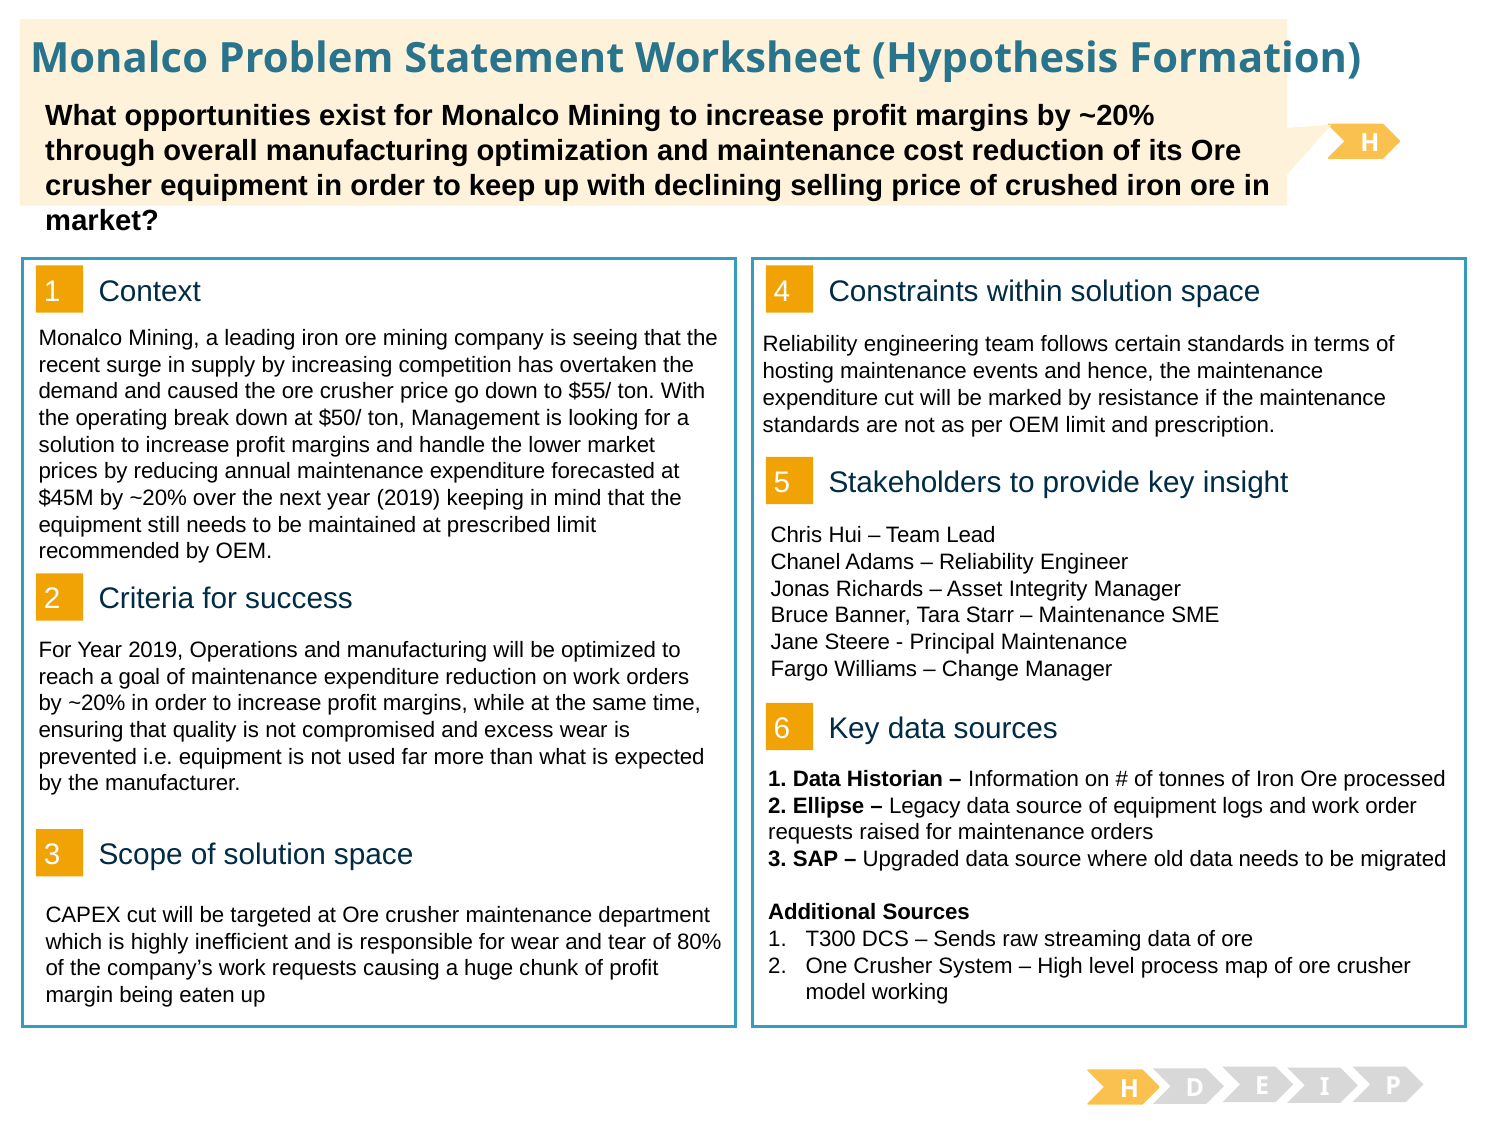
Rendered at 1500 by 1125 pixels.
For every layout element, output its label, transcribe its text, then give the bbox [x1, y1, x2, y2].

text_box 1. Data Historian – Information on # of tonnes of Iron Ore processed 2. Ellipse – Legacy data source of equipment logs and work order requests raised for maintenance orders 3. SAP – Upgraded data source where old data needs to be migrated Additional Sources T300 DCS – Sends raw streaming data of ore One Crusher System – High level process map of ore crusher model working [753, 756, 1477, 1034]
text_box 1 [35, 265, 84, 313]
text_box [22, 258, 736, 1027]
text_box What opportunities exist for Monalco Mining to increase profit margins by ~20% through overall manufacturing optimization and maintenance cost reduction of its Ore crusher equipment in order to keep up with declining selling price of crushed iron ore in market? [30, 88, 1288, 236]
text_box 4 [765, 265, 814, 313]
text_box 5 [765, 500, 814, 505]
text_box P [1352, 1066, 1424, 1103]
text_box Criteria for success [98, 578, 689, 616]
text_box Monalco Mining, a leading iron ore mining company is seeing that the recent surge in supply by increasing competition has overtaken the demand and caused the ore crusher price go down to $55/ ton. With the operating break down at $50/ ton, Management is looking for a solution to increase profit margins and handle the lower market prices by reducing annual maintenance expenditure forecasted at $45M by ~20% over the next year (2019) keeping in mind that the equipment still needs to be maintained at prescribed limit recommended by OEM. [23, 315, 738, 574]
text_box Scope of solution space [98, 834, 689, 871]
text_box Reliability engineering team follows certain standards in terms of hosting maintenance events and hence, the maintenance expenditure cut will be marked by resistance if the maintenance standards are not as per OEM limit and prescription. [747, 322, 1458, 500]
text_box [752, 258, 1466, 1027]
text_box Constraints within solution space [828, 270, 1419, 308]
text_box 2 [35, 574, 84, 621]
text_box I [1287, 1067, 1358, 1103]
text_box For Year 2019, Operations and manufacturing will be optimized to reach a goal of maintenance expenditure reduction on work orders by ~20% in order to increase profit margins, while at the same time, ensuring that quality is not compromised and excess wear is prevented i.e. equipment is not used far more than what is expected by the manufacturer. [23, 627, 733, 814]
text_box E [1222, 1066, 1294, 1103]
text_box 3 [35, 829, 84, 877]
title Monalco Problem Statement Worksheet (Hypothesis Formation) [30, 31, 1473, 82]
text_box Key data sources [828, 708, 1419, 745]
text_box Context [98, 270, 689, 308]
text_box Chris Hui – Team Lead Chanel Adams – Reliability Engineer Jonas Richards – Asset Integrity Manager Bruce Banner, Tara Starr – Maintenance SME Jane Steere - Principal Maintenance Fargo Williams – Change Manager [755, 512, 1466, 691]
text_box [19, 19, 1288, 206]
text_box 6 [765, 702, 814, 751]
text_box H [1088, 1070, 1159, 1104]
text_box CAPEX cut will be targeted at Ore crusher maintenance department which is highly inefficient and is responsible for wear and tear of 80% of the company’s work requests causing a huge chunk of profit margin being eaten up [30, 892, 740, 1016]
text_box D [1152, 1068, 1224, 1104]
text_box [1288, 124, 1332, 174]
text_box H [1328, 124, 1400, 159]
